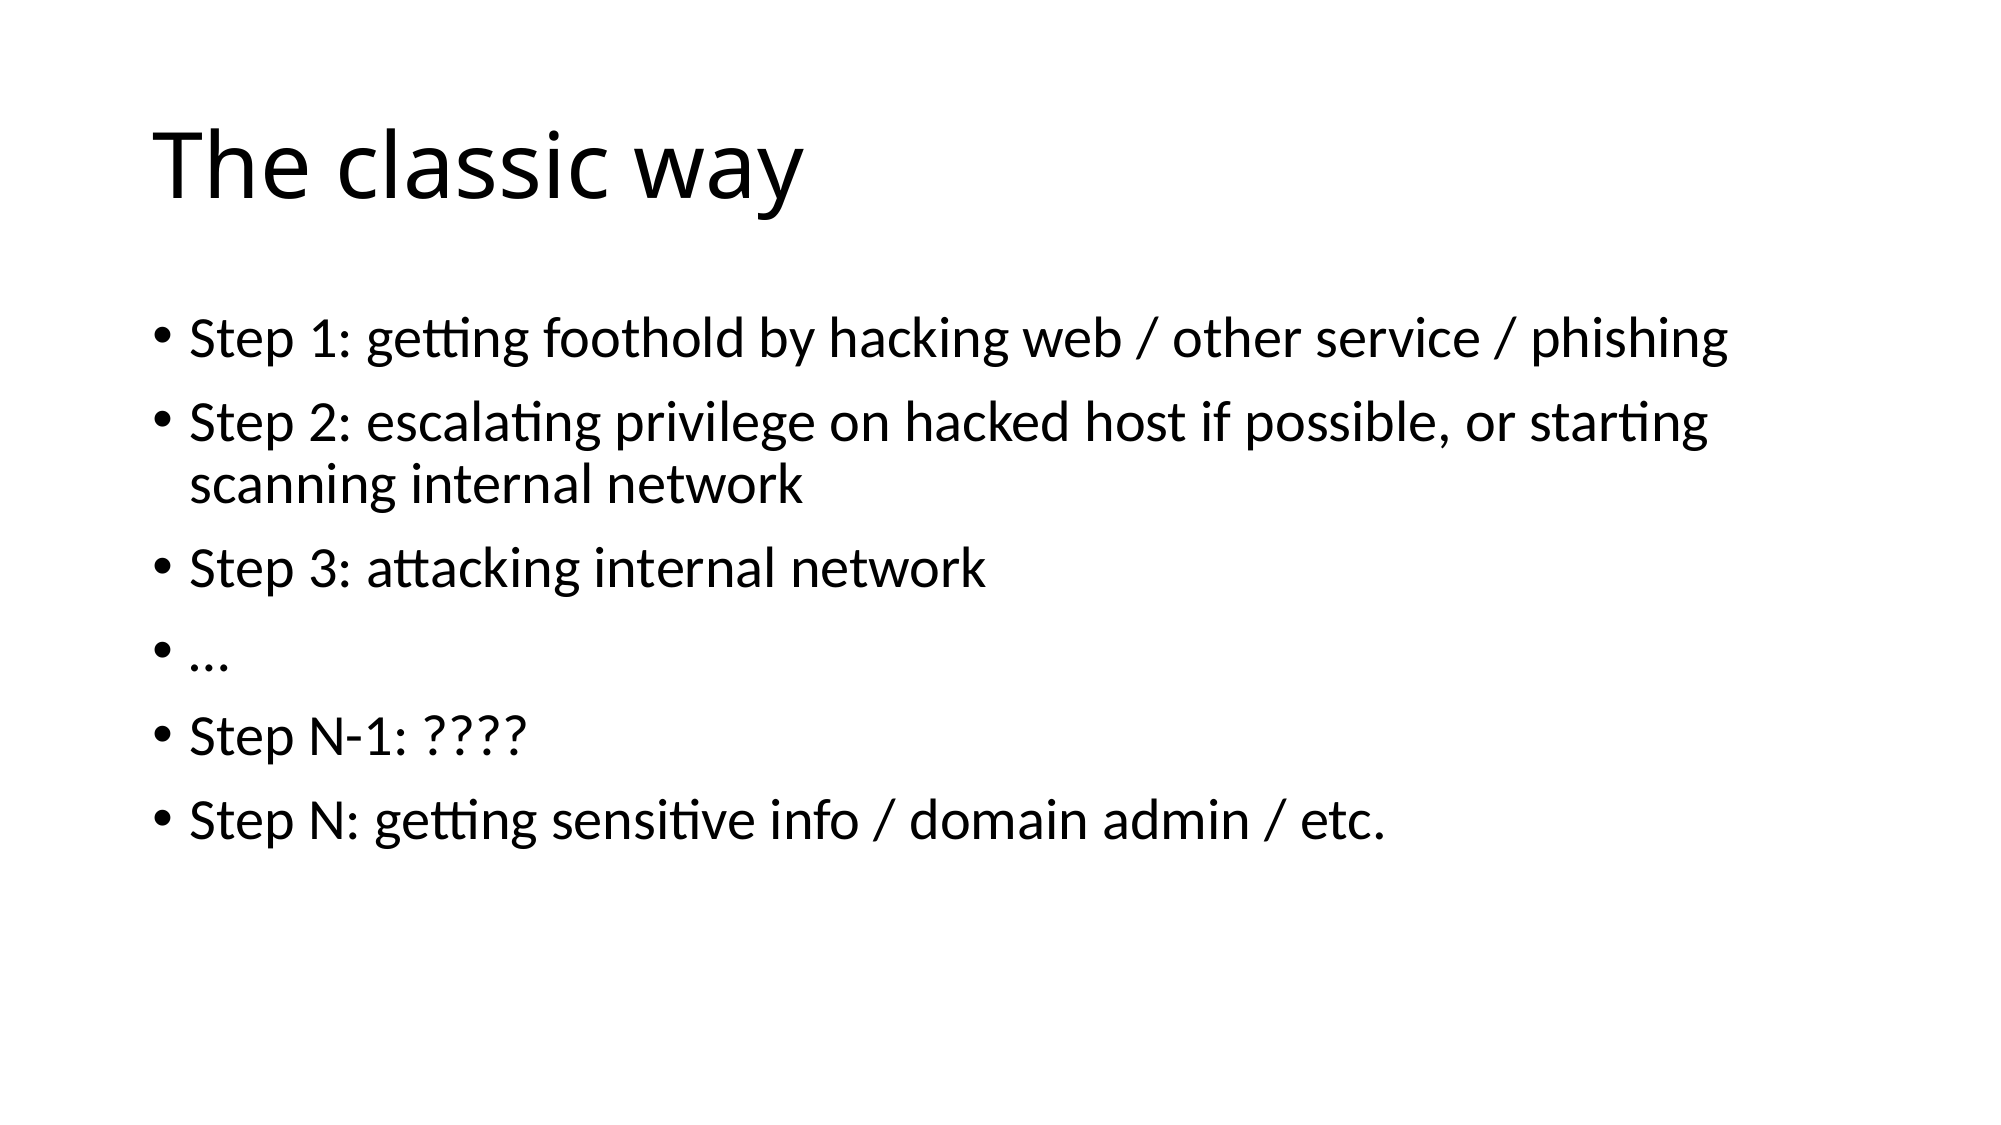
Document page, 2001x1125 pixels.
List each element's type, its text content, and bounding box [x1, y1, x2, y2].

list Step 1: getting foothold by hacking web / other service / phishing Step 2: escalating privilege on hacked host if possible, or starting scanning internal network Step 3: attacking internal network … Step N-1: ???? Step N: getting sensitive info / domain admin / etc. [137, 299, 1863, 1014]
title The classic way [137, 59, 1863, 278]
